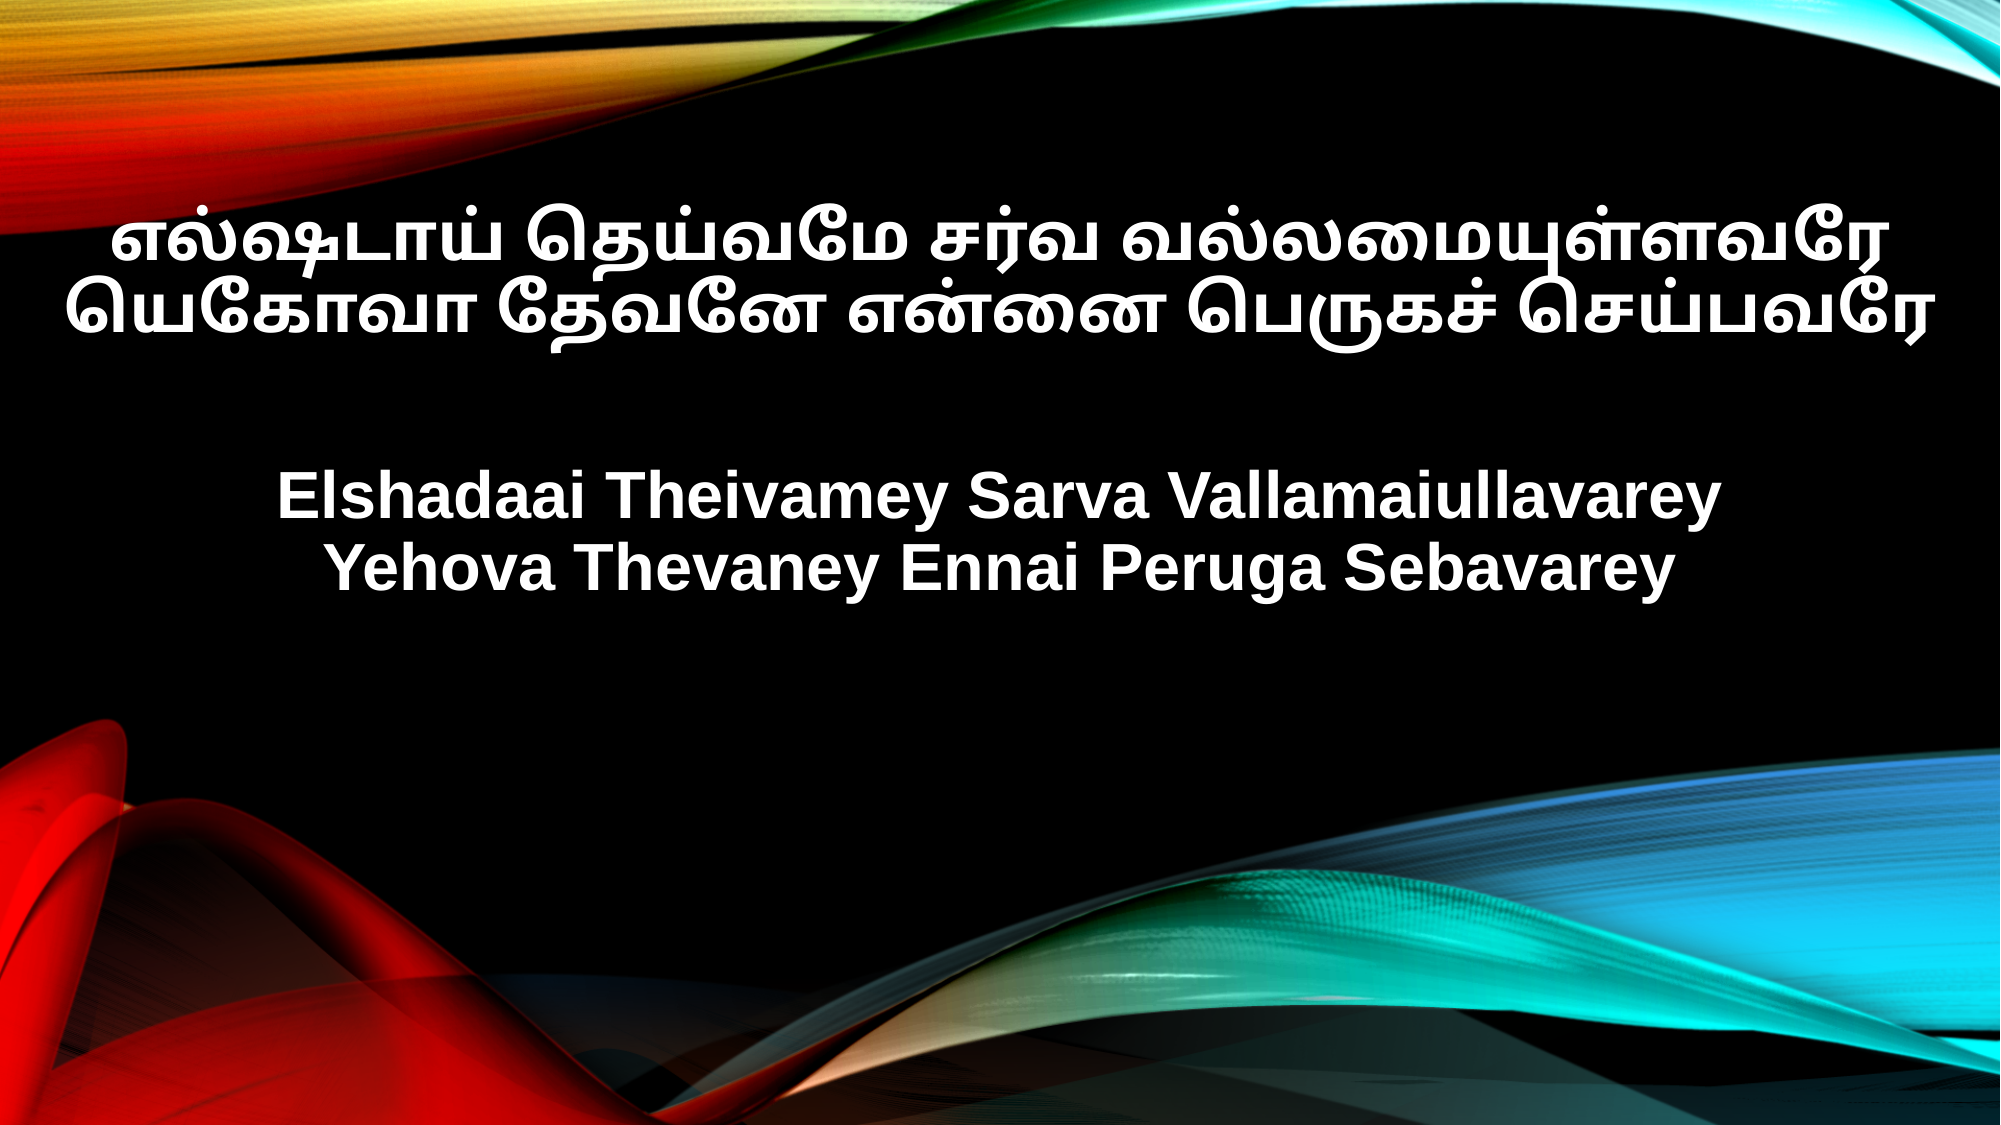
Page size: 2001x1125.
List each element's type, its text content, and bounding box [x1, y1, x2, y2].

subtitle எல்ஷடாய் தெய்வமே சர்வ வல்லமையுள்ளவரே யெகோவா தேவனே என்னை பெருகச் செய்பவரே Elshadaai Theivamey Sarva Vallamaiullavarey Yehova Thevaney Ennai Peruga Sebavarey [0, 1, 2000, 1125]
